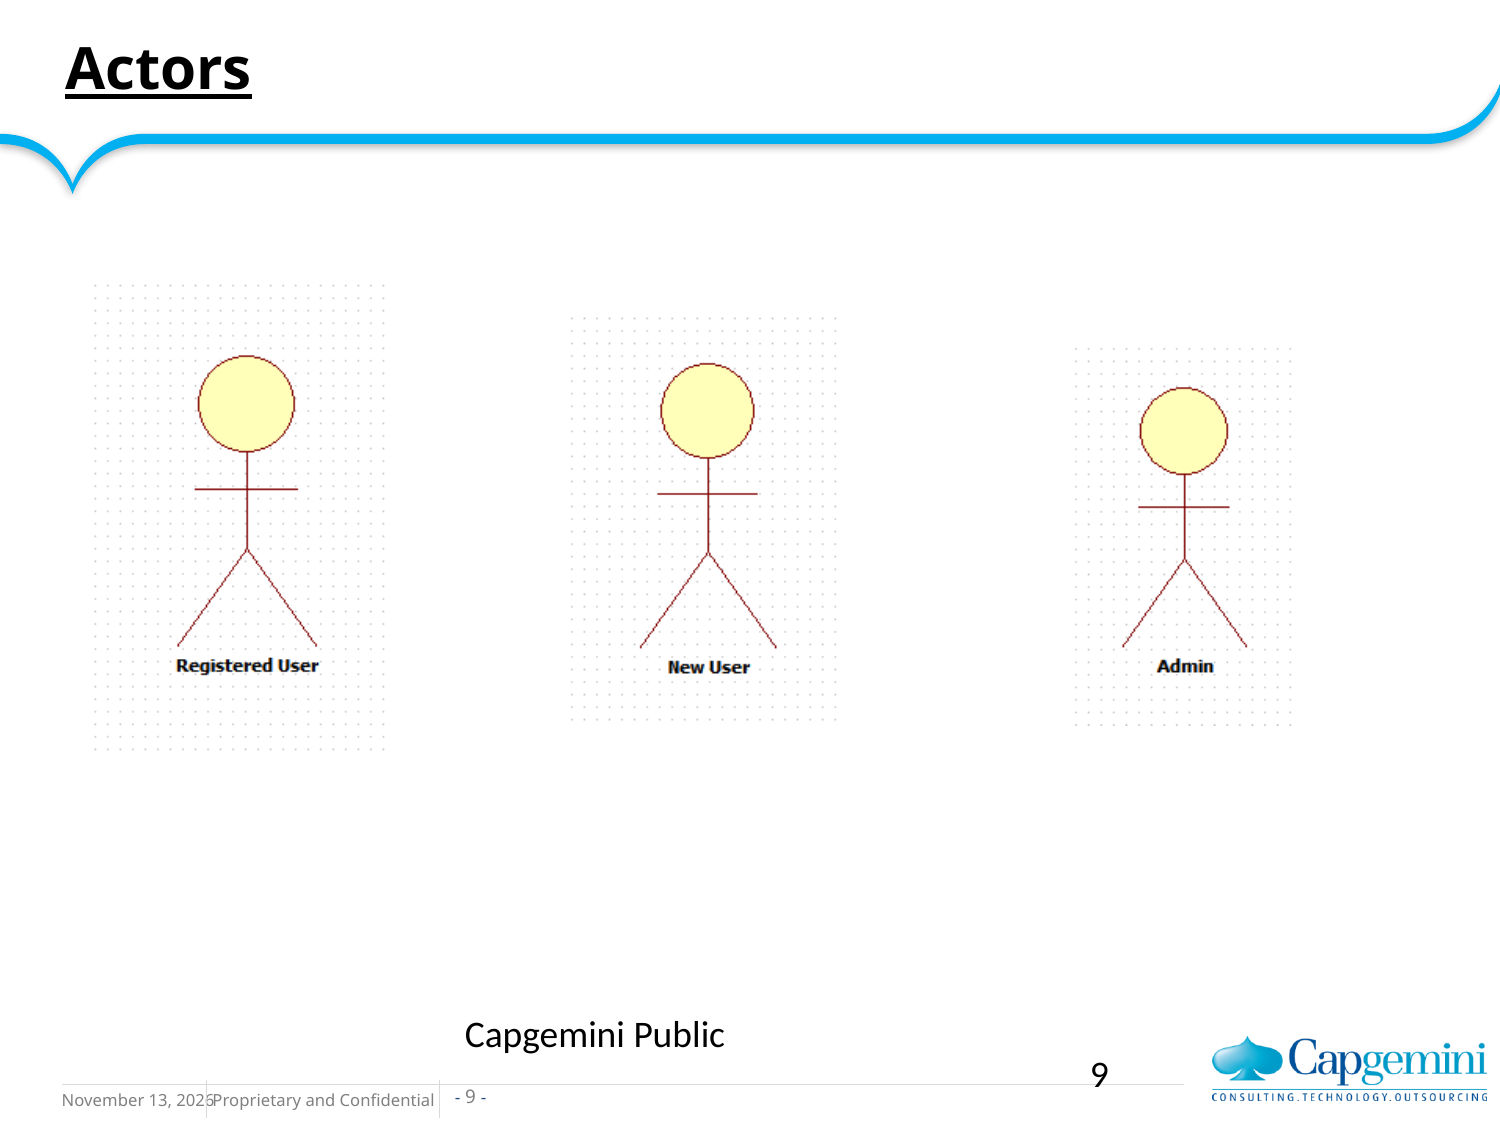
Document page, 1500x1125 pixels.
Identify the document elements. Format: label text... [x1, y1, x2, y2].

picture [87, 282, 387, 752]
picture [1074, 339, 1296, 727]
footer Capgemini Public [450, 1002, 925, 1063]
title Actors [50, 1, 1400, 132]
picture [1249, 1036, 1487, 1101]
picture [562, 307, 841, 727]
picture [1212, 1036, 1247, 1042]
slide_number 9 [1074, 1042, 1425, 1103]
